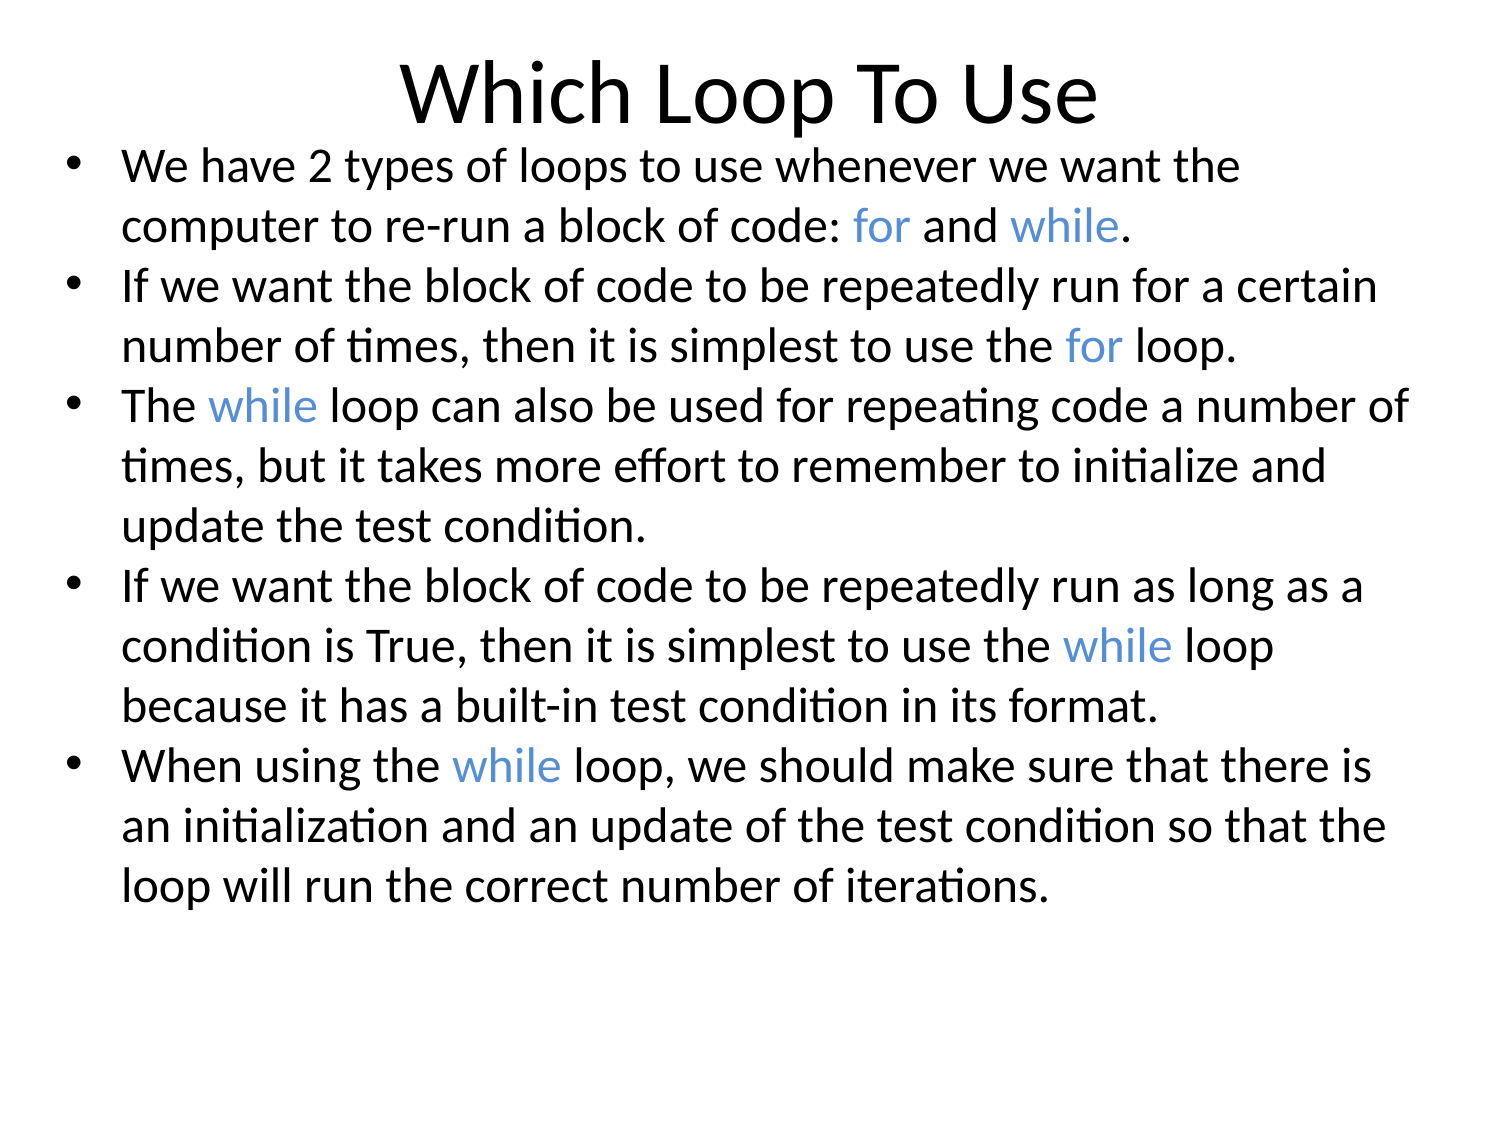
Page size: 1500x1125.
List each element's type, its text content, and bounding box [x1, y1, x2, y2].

title Which Loop To Use [75, 24, 1425, 125]
list We have 2 types of loops to use whenever we want the computer to re-run a block of code: for and while. If we want the block of code to be repeatedly run for a certain number of times, then it is simplest to use the for loop. The while loop can also be used for repeating code a number of times, but it takes more effort to remember to initialize and update the test condition. If we want the block of code to be repeatedly run as long as a condition is True, then it is simplest to use the while loop because it has a built-in test condition in its format. When using the while loop, we should make sure that there is an initialization and an update of the test condition so that the loop will run the correct number of iterations. [50, 125, 1425, 1038]
